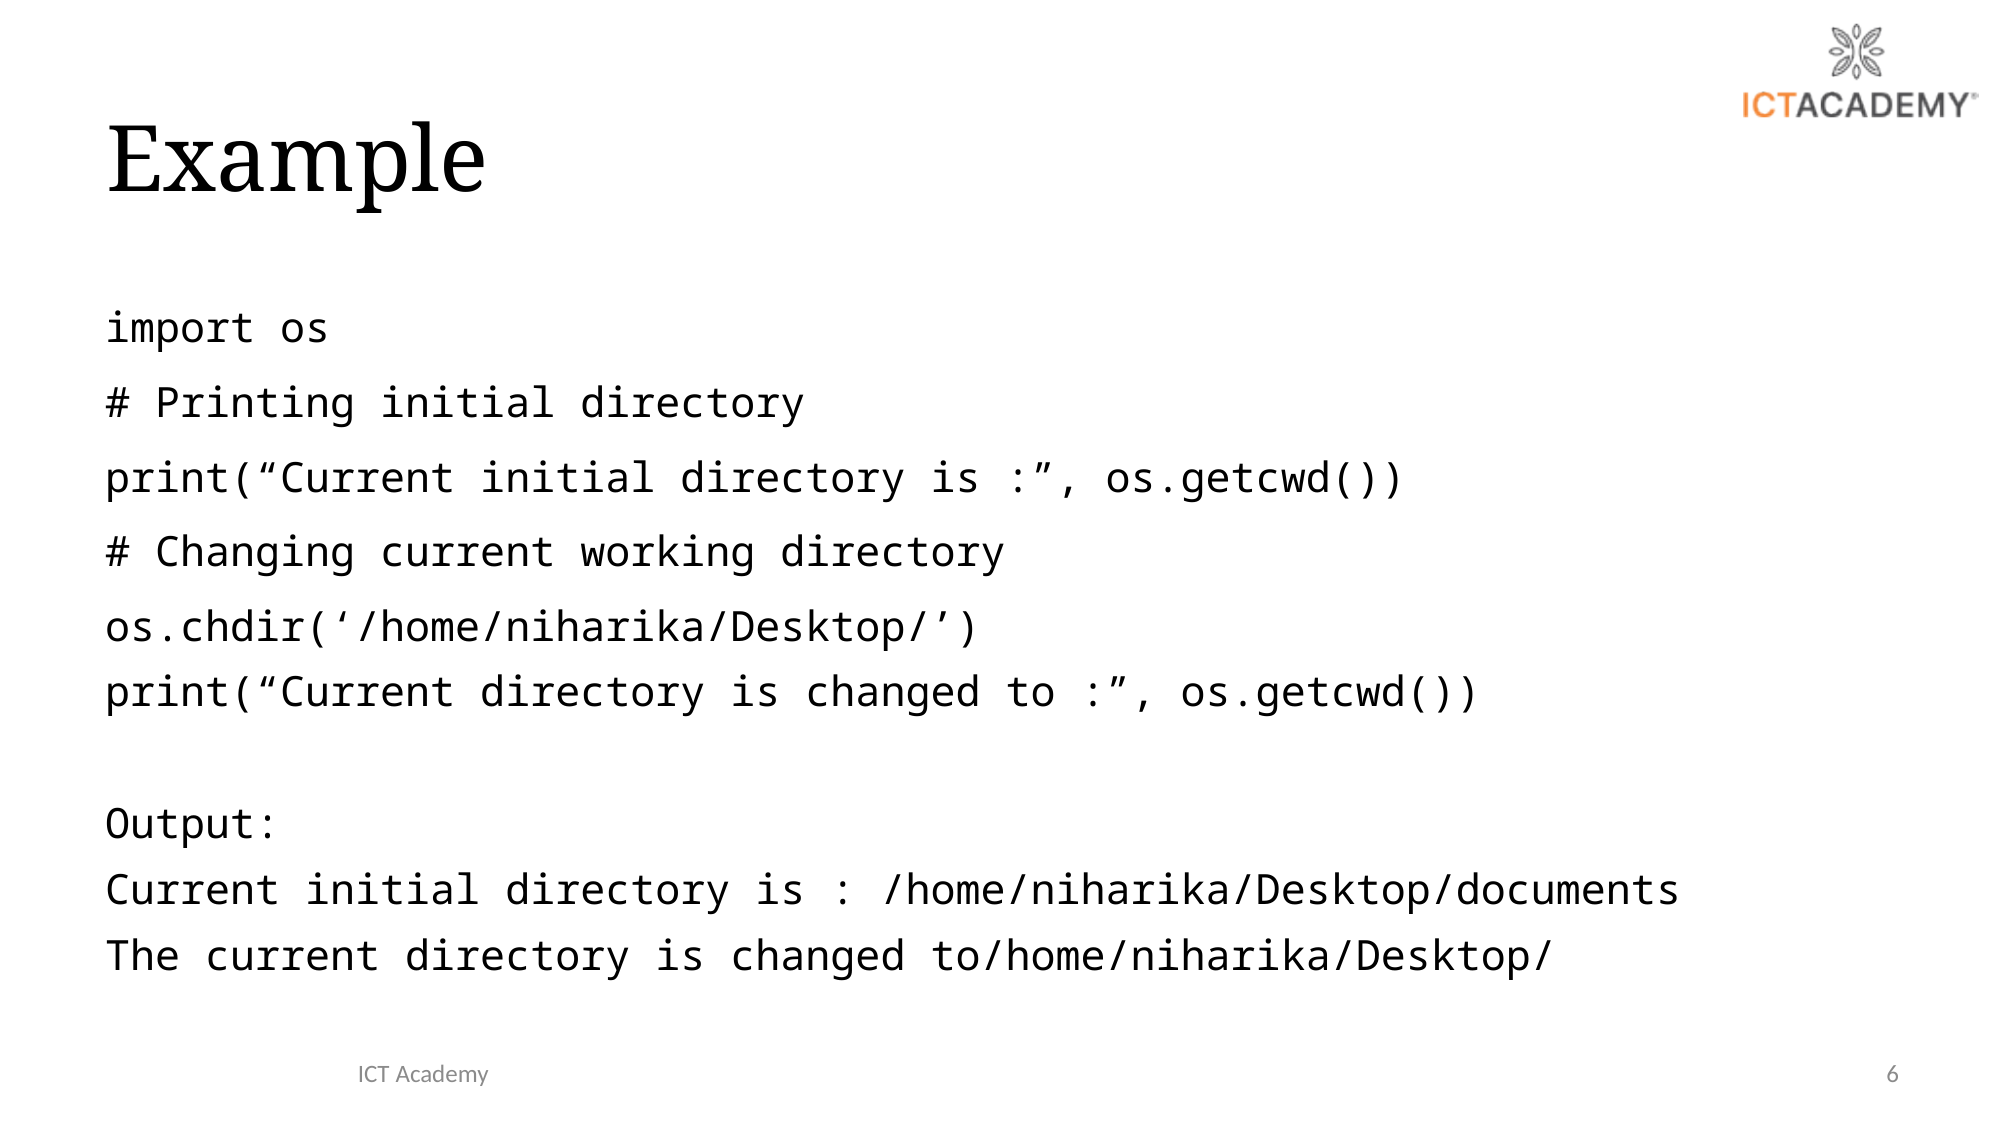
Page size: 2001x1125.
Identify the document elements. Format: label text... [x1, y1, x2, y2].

list import os # Printing initial directory print(“Current initial directory is :”, os.getcwd()) # Changing current working directory os.chdir(‘/home/niharika/Desktop/’) print(“Current directory is changed to :”, os.getcwd()) Output: Current initial directory is : /home/niharika/Desktop/documents The current directory is changed to/home/niharika/Desktop/ [90, 299, 1910, 1014]
footer ICT Academy [85, 1042, 761, 1103]
title Example [91, 52, 1670, 271]
picture [1743, 22, 1979, 120]
slide_number 6 [1464, 1042, 1915, 1103]
